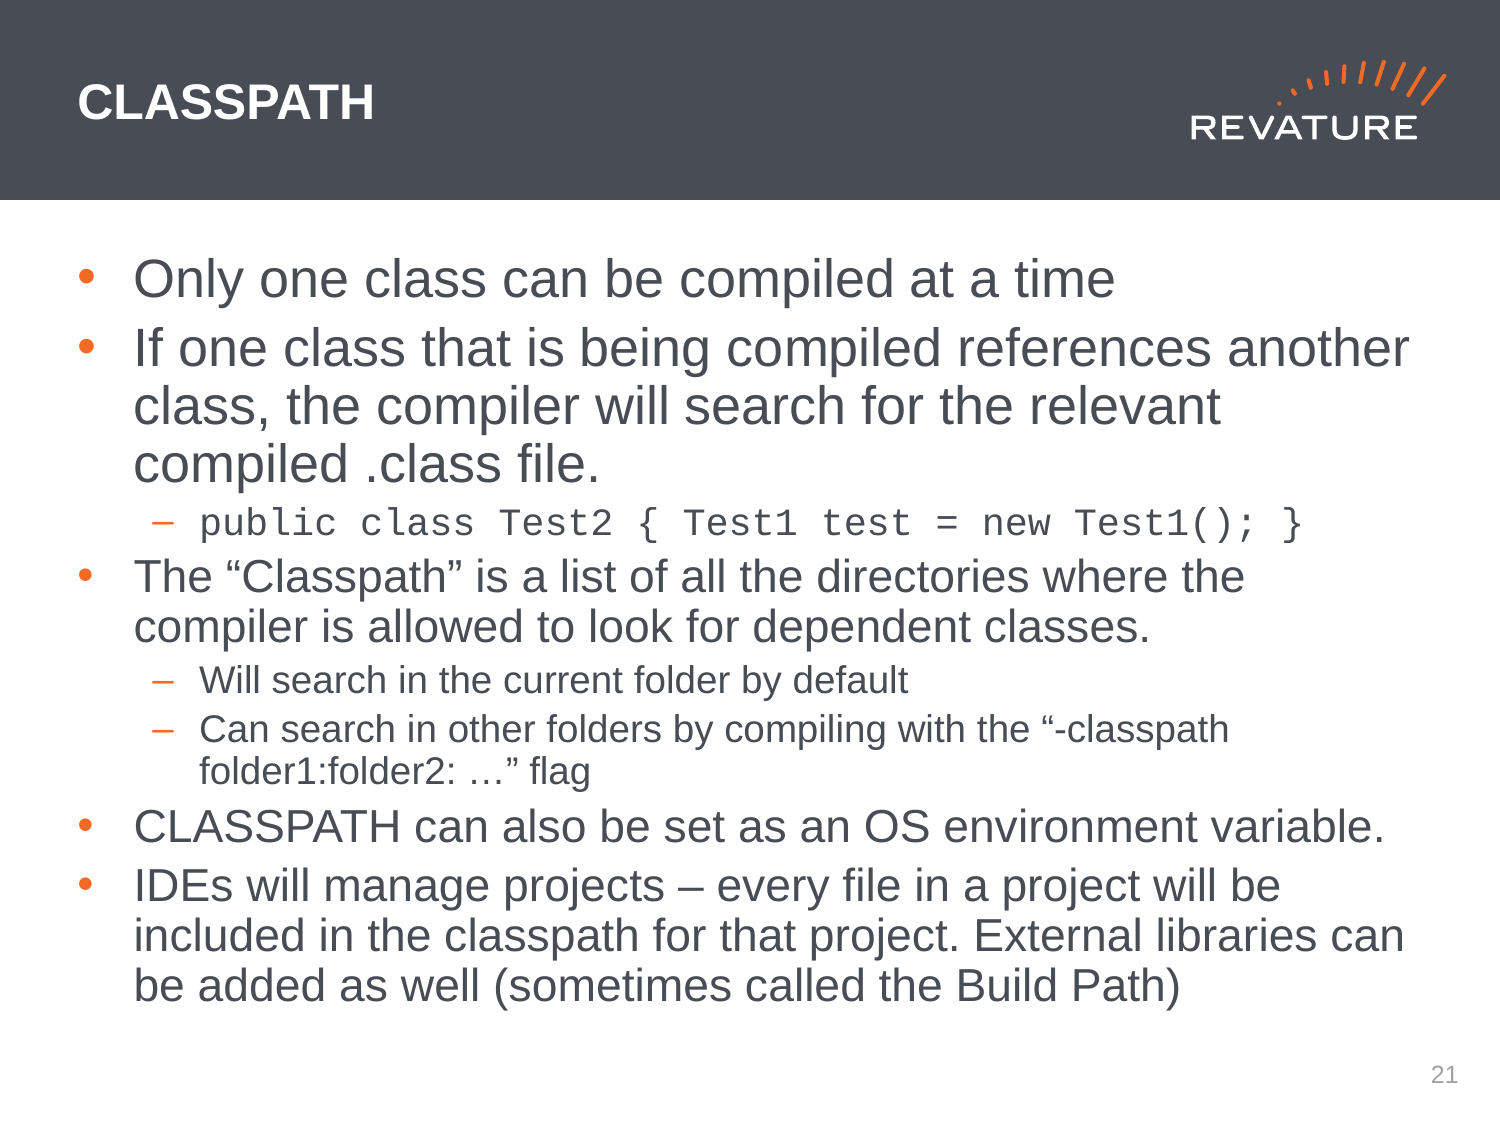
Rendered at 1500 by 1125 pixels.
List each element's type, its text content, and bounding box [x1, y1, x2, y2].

title CLASSPATH [62, 0, 1084, 200]
slide_number 20 [1332, 1043, 1474, 1104]
list Only one class can be compiled at a time If one class that is being compiled references another class, the compiler will search for the relevant compiled .class file. public class Test2 { Test1 test = new Test1(); } The “Classpath” is a list of all the directories where the compiler is allowed to look for dependent classes. Will search in the current folder by default Can search in other folders by compiling with the “-classpath folder1:folder2: …” flag CLASSPATH can also be set as an OS environment variable. IDEs will manage projects – every file in a project will be included in the classpath for that project. External libraries can be added as well (sometimes called the Build Path) [62, 243, 1438, 1070]
